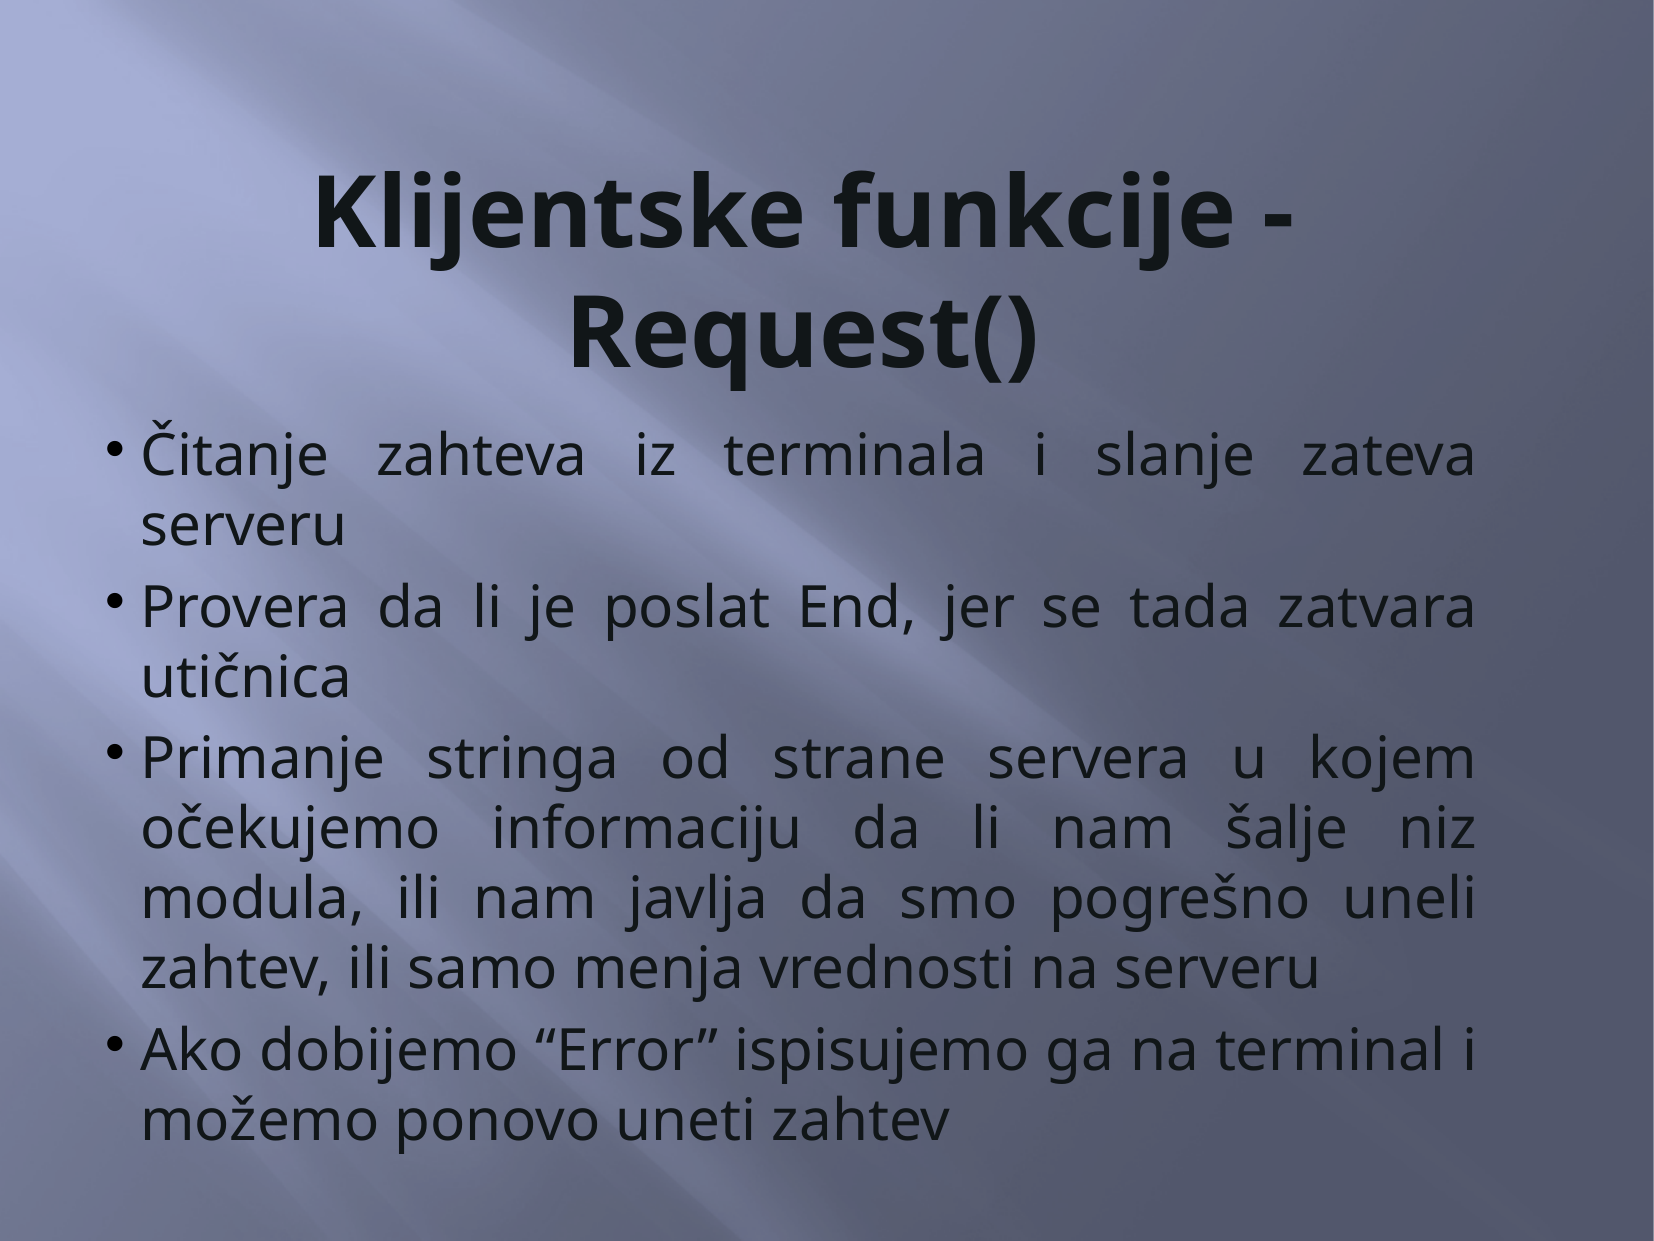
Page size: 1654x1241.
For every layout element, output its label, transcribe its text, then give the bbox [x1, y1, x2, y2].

list Čitanje zahteva iz terminala i slanje zateva serveru Provera da li je poslat End, jer se tada zatvara utičnica Primanje stringa od strane servera u kojem očekujemo informaciju da li nam šalje niz modula, ili nam javlja da smo pogrešno uneli zahtev, ili samo menja vrednosti na serveru Ako dobijemo “Error” ispisujemo ga na terminal i možemo ponovo uneti zahtev [88, 409, 1495, 1195]
title Klijentske funkcije - Request() [100, 80, 1506, 520]
